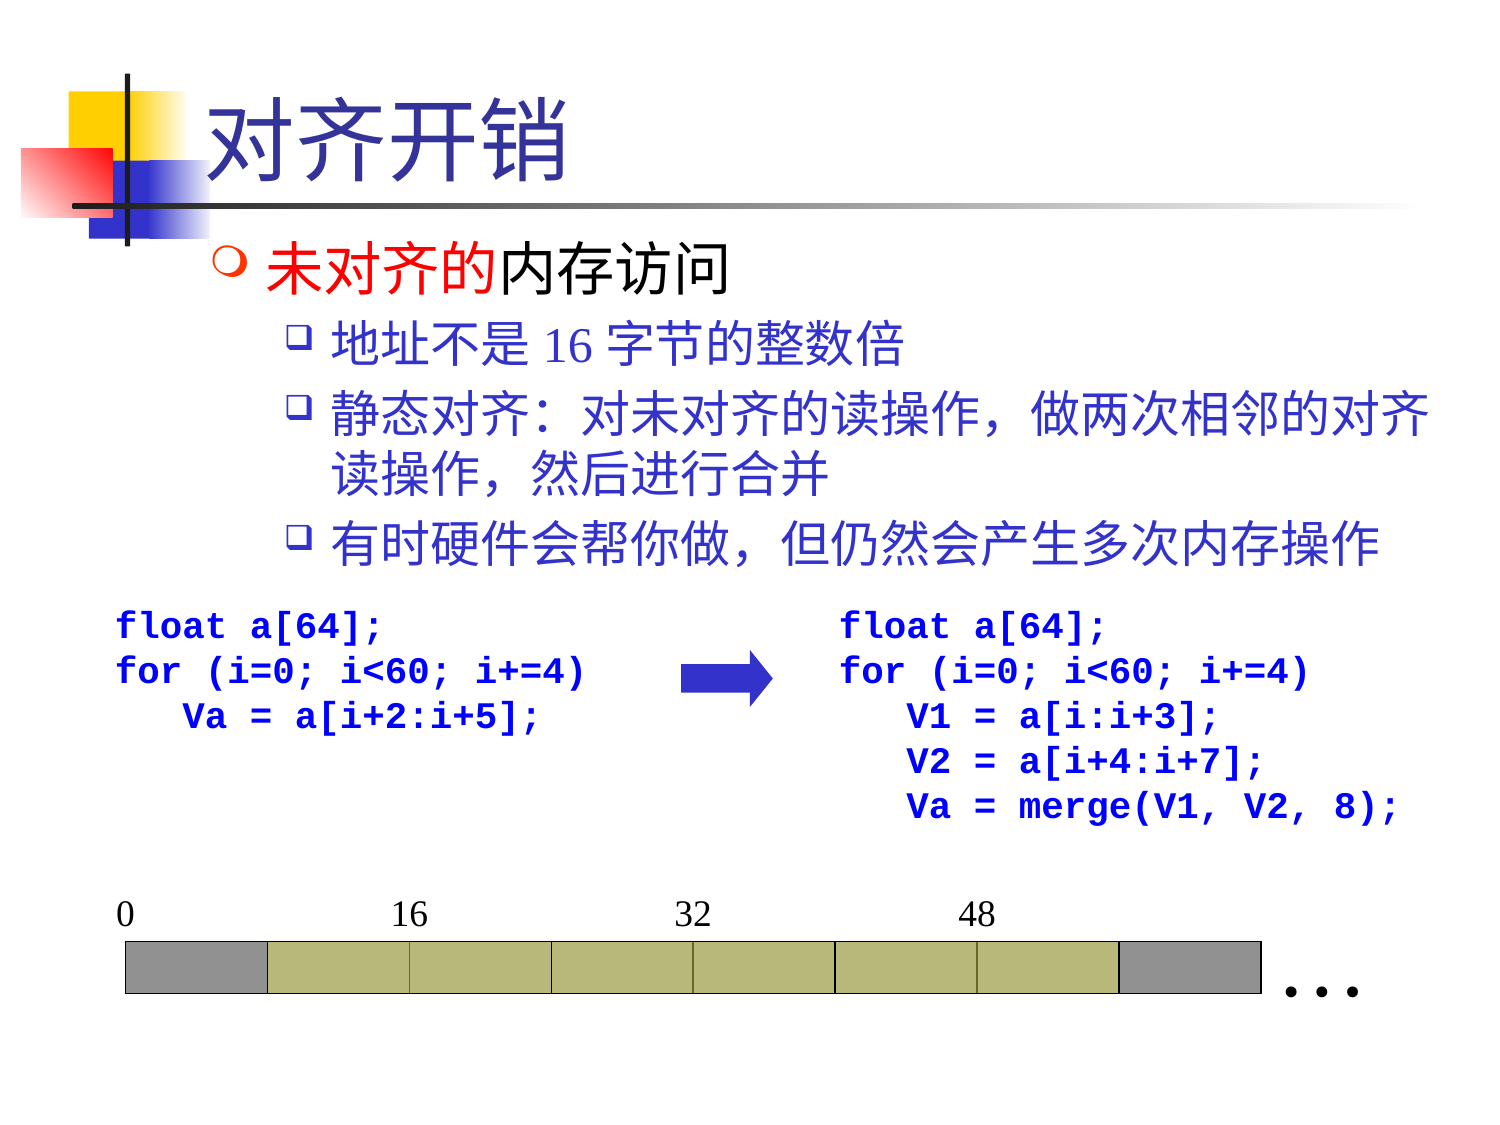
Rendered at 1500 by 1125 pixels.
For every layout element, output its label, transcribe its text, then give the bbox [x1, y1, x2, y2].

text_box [375, 881, 656, 994]
list 未对齐的内存访问 地址不是16字节的整数倍 静态对齐：对未对齐的读操作，做两次相邻的对齐读操作，然后进行合并 有时硬件会帮你做，但仍然会产生多次内存操作 [193, 224, 1469, 1000]
text_box … [1261, 897, 1383, 1023]
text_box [942, 881, 1262, 994]
title 对齐开销 [188, 12, 1468, 200]
text_box float a[64]; for (i=0; i<60; i+=4) Va = a[i+2:i+5]; [100, 593, 603, 744]
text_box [100, 881, 373, 994]
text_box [680, 593, 1416, 835]
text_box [659, 881, 940, 994]
